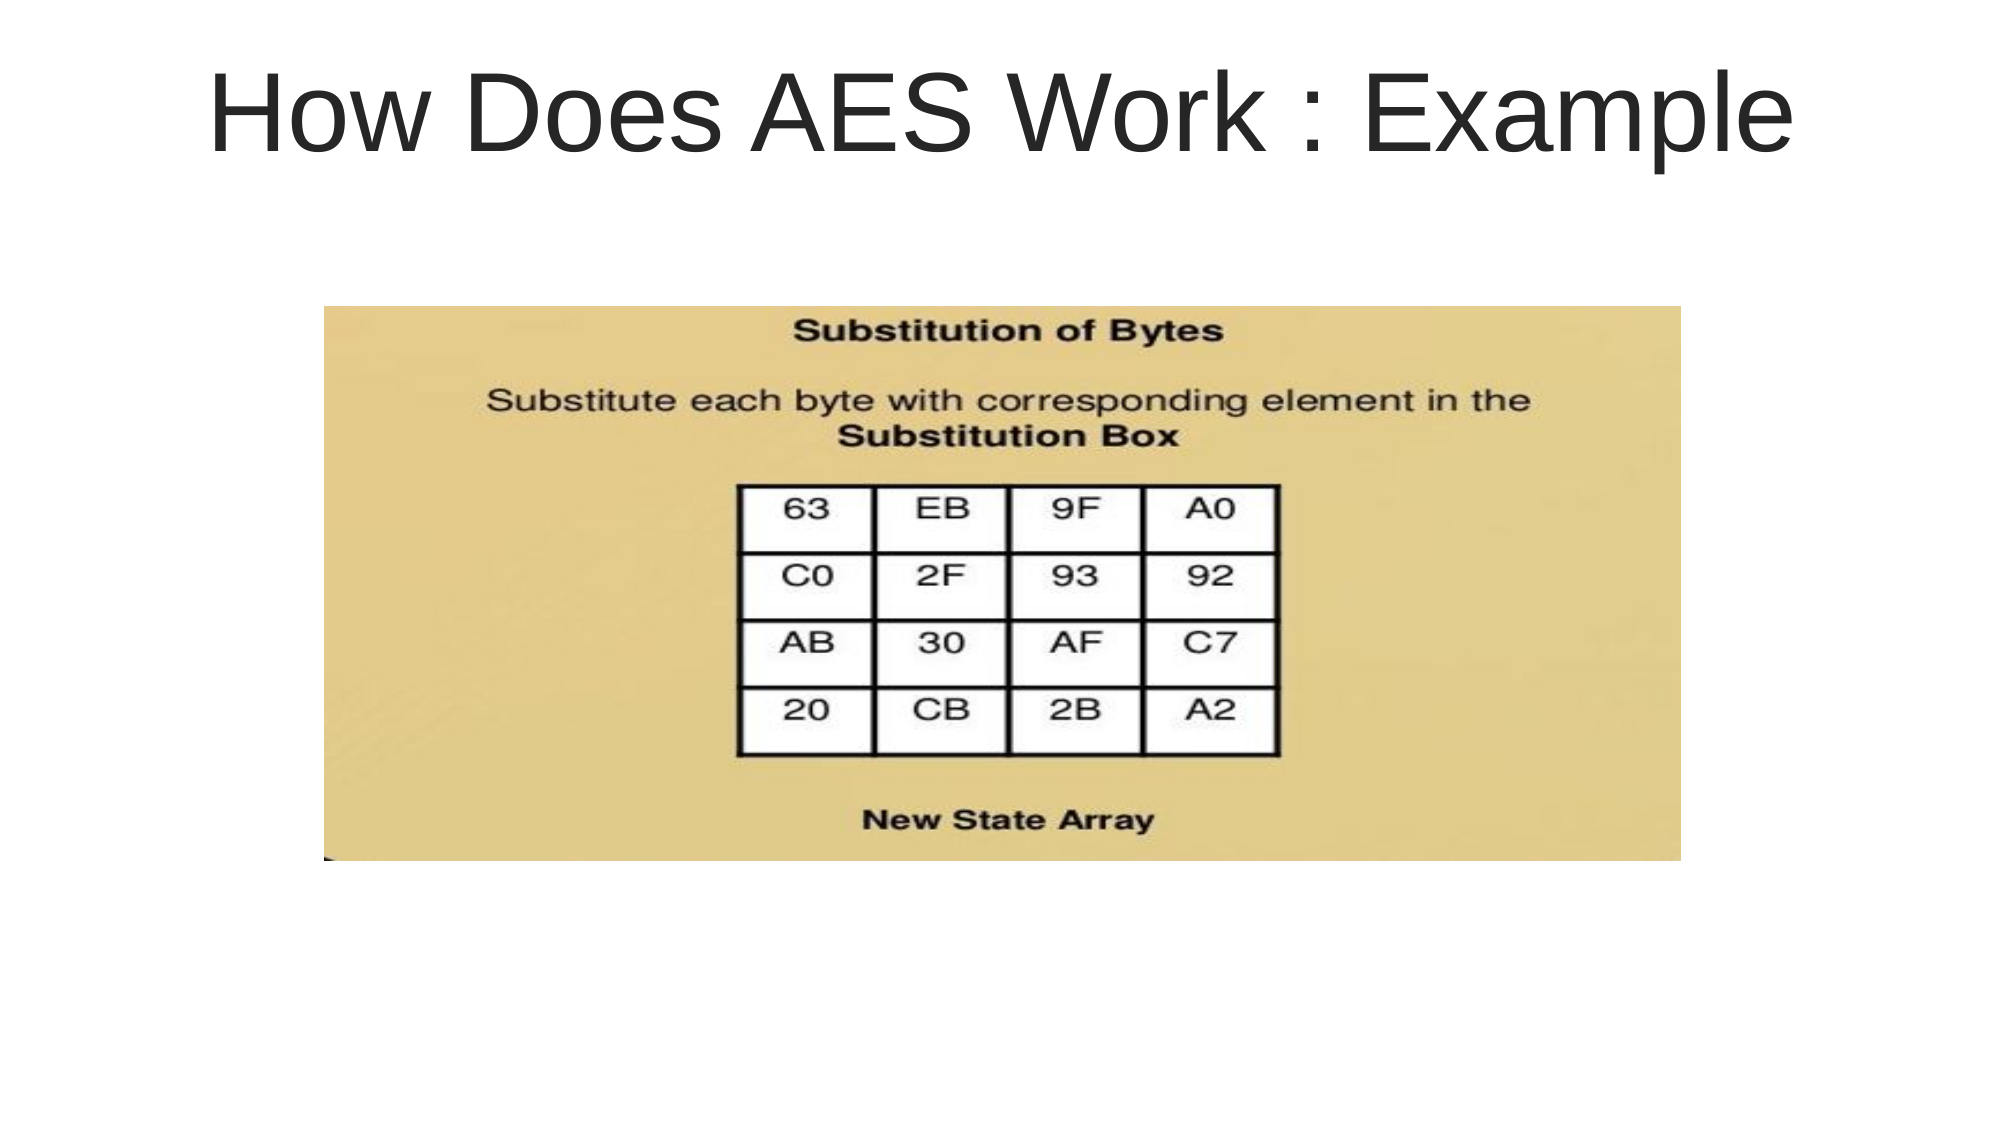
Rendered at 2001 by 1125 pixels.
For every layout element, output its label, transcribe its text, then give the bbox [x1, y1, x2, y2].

picture [324, 306, 1681, 861]
list How Does AES Work : Example [53, 55, 1952, 175]
